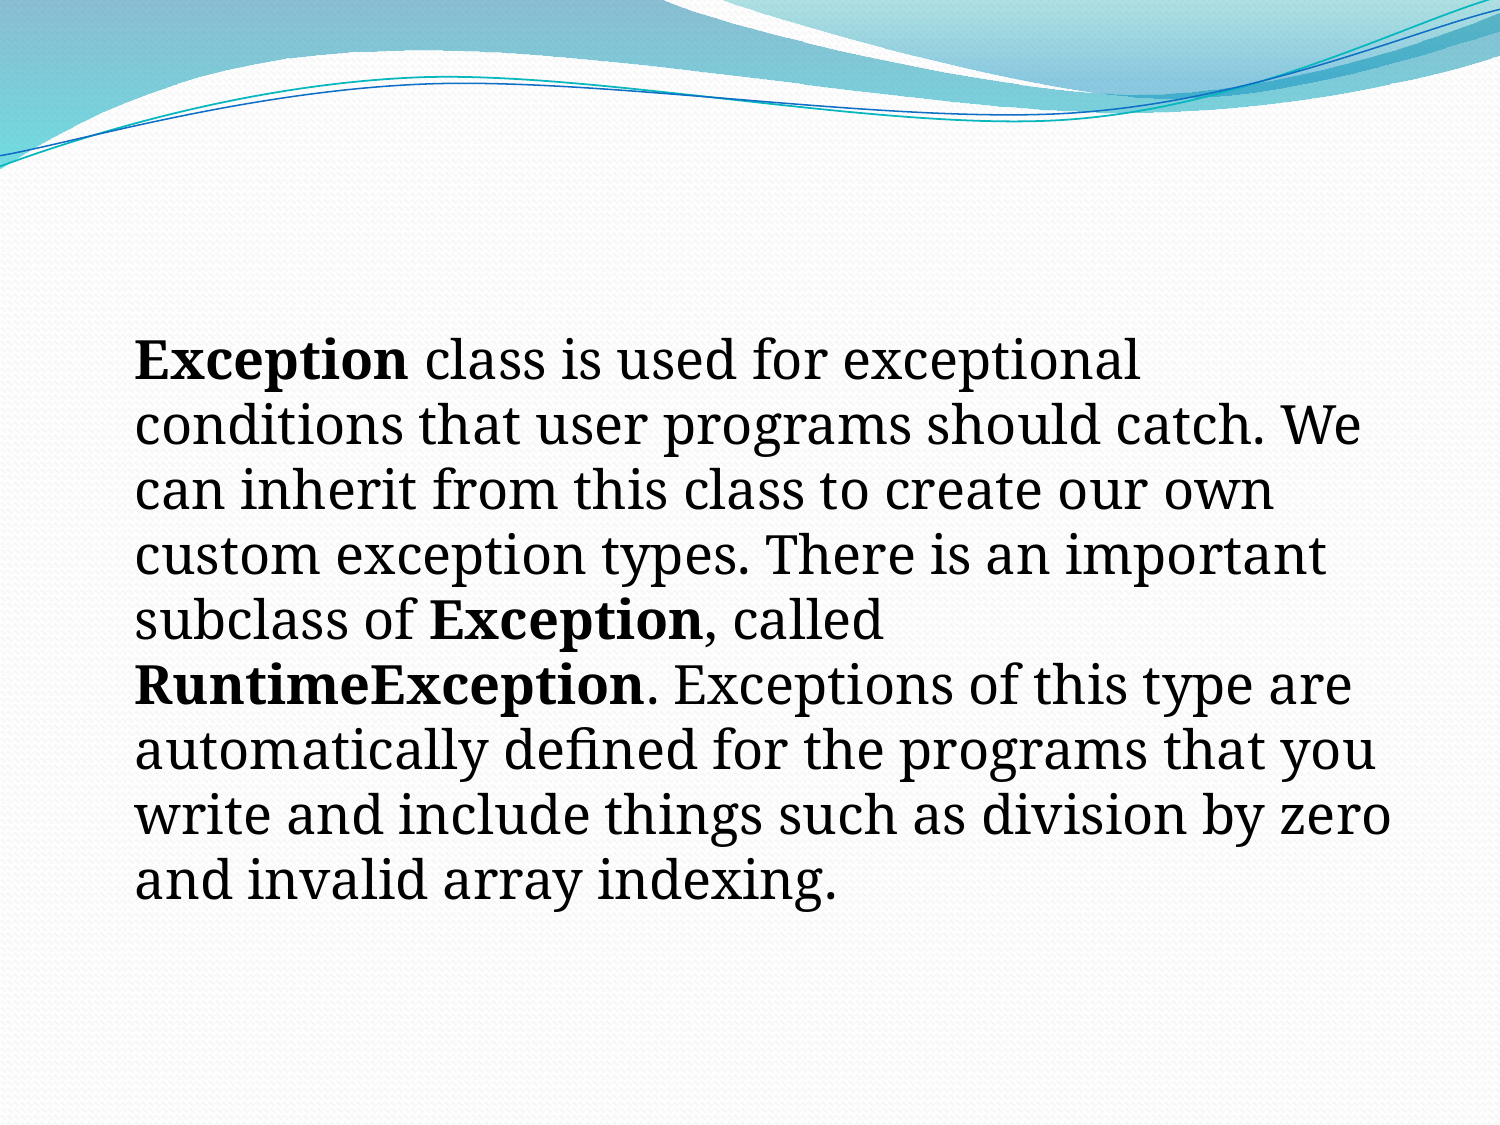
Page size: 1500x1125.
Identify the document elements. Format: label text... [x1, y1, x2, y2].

list Exception class is used for exceptional conditions that user programs should catch. We can inherit from this class to create our own custom exception types. There is an important subclass of Exception, called RuntimeException. Exceptions of this type are automatically defined for the programs that you write and include things such as division by zero and invalid array indexing. [75, 317, 1425, 1038]
